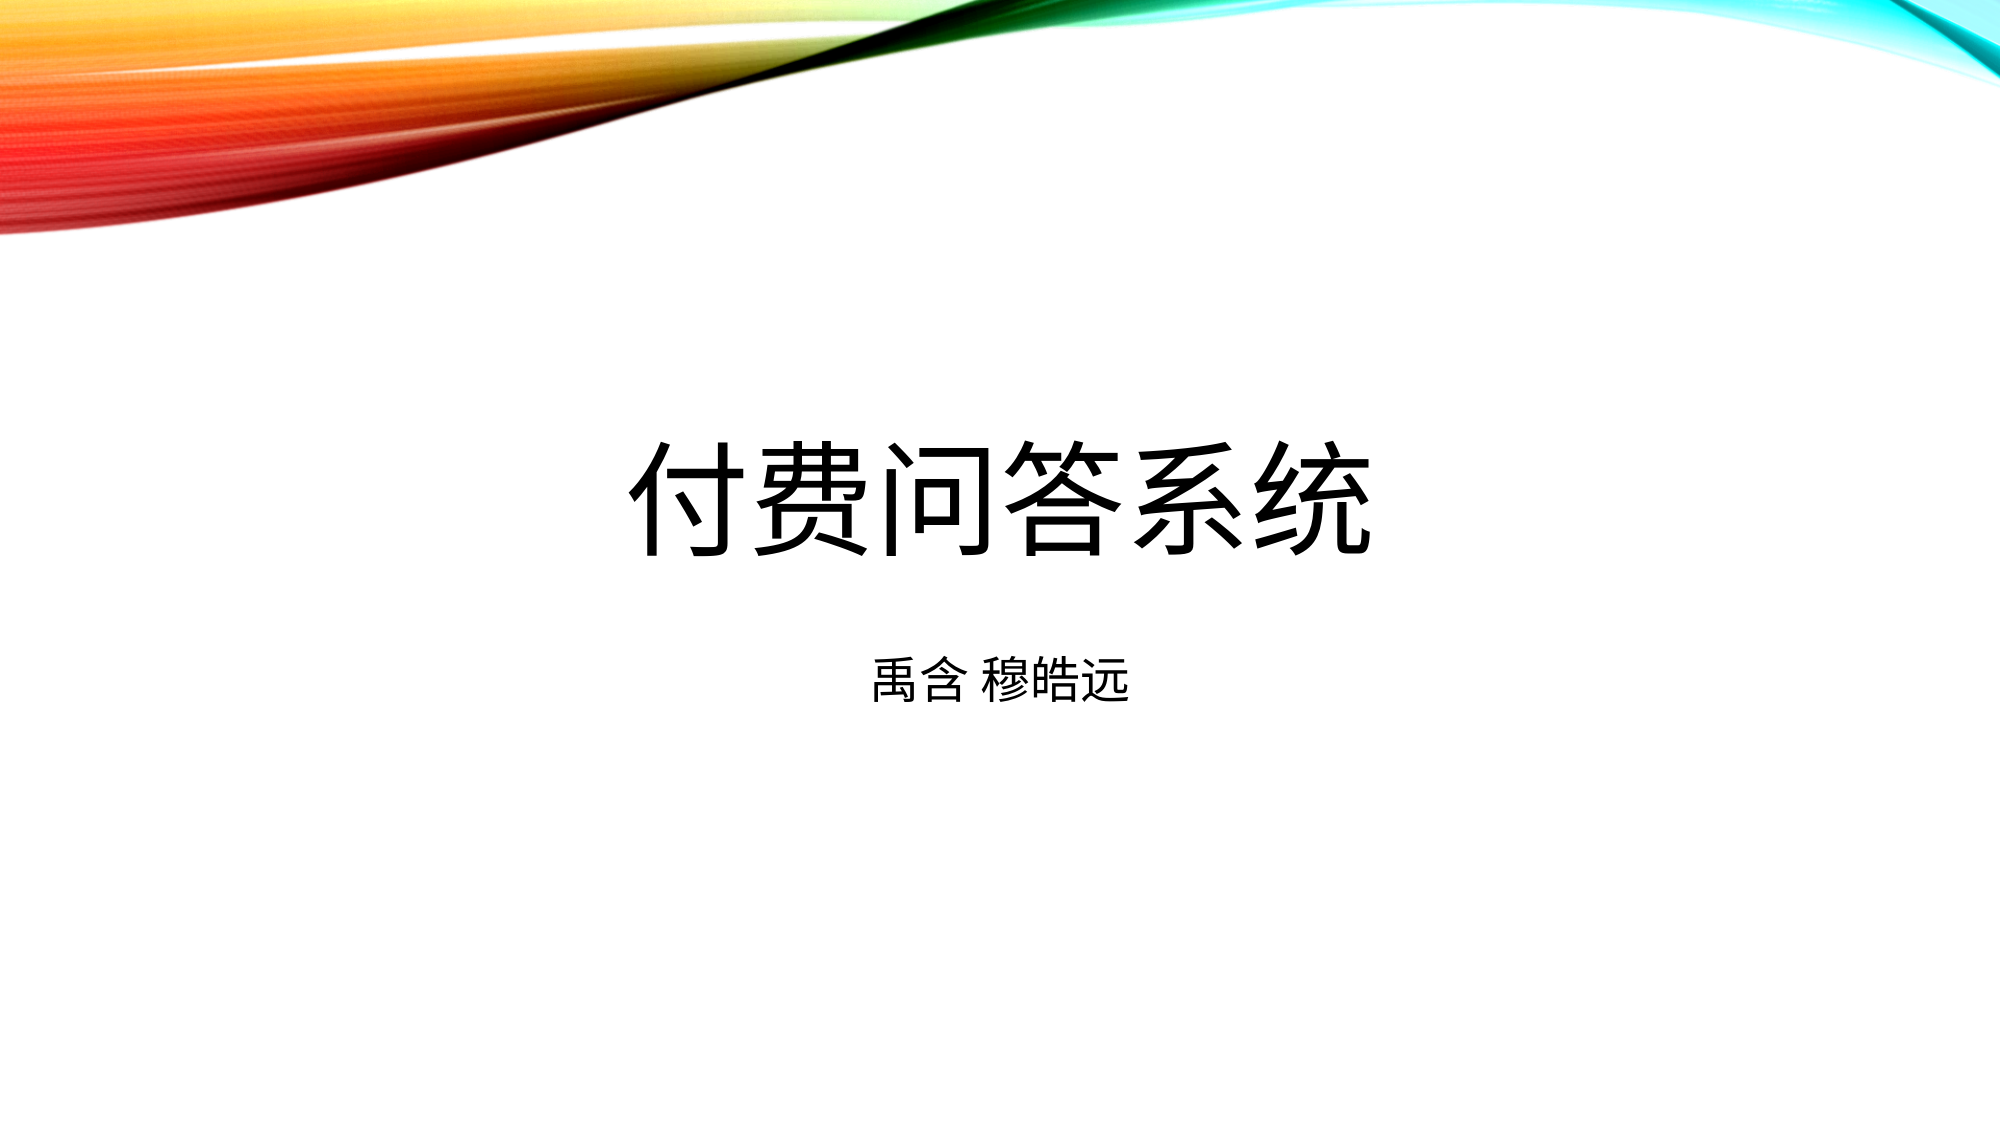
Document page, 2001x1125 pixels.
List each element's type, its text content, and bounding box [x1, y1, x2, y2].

picture [0, 0, 2000, 237]
subtitle 禹含 穆皓远 [249, 647, 1750, 920]
title 付费问答系统 [249, 241, 1750, 582]
